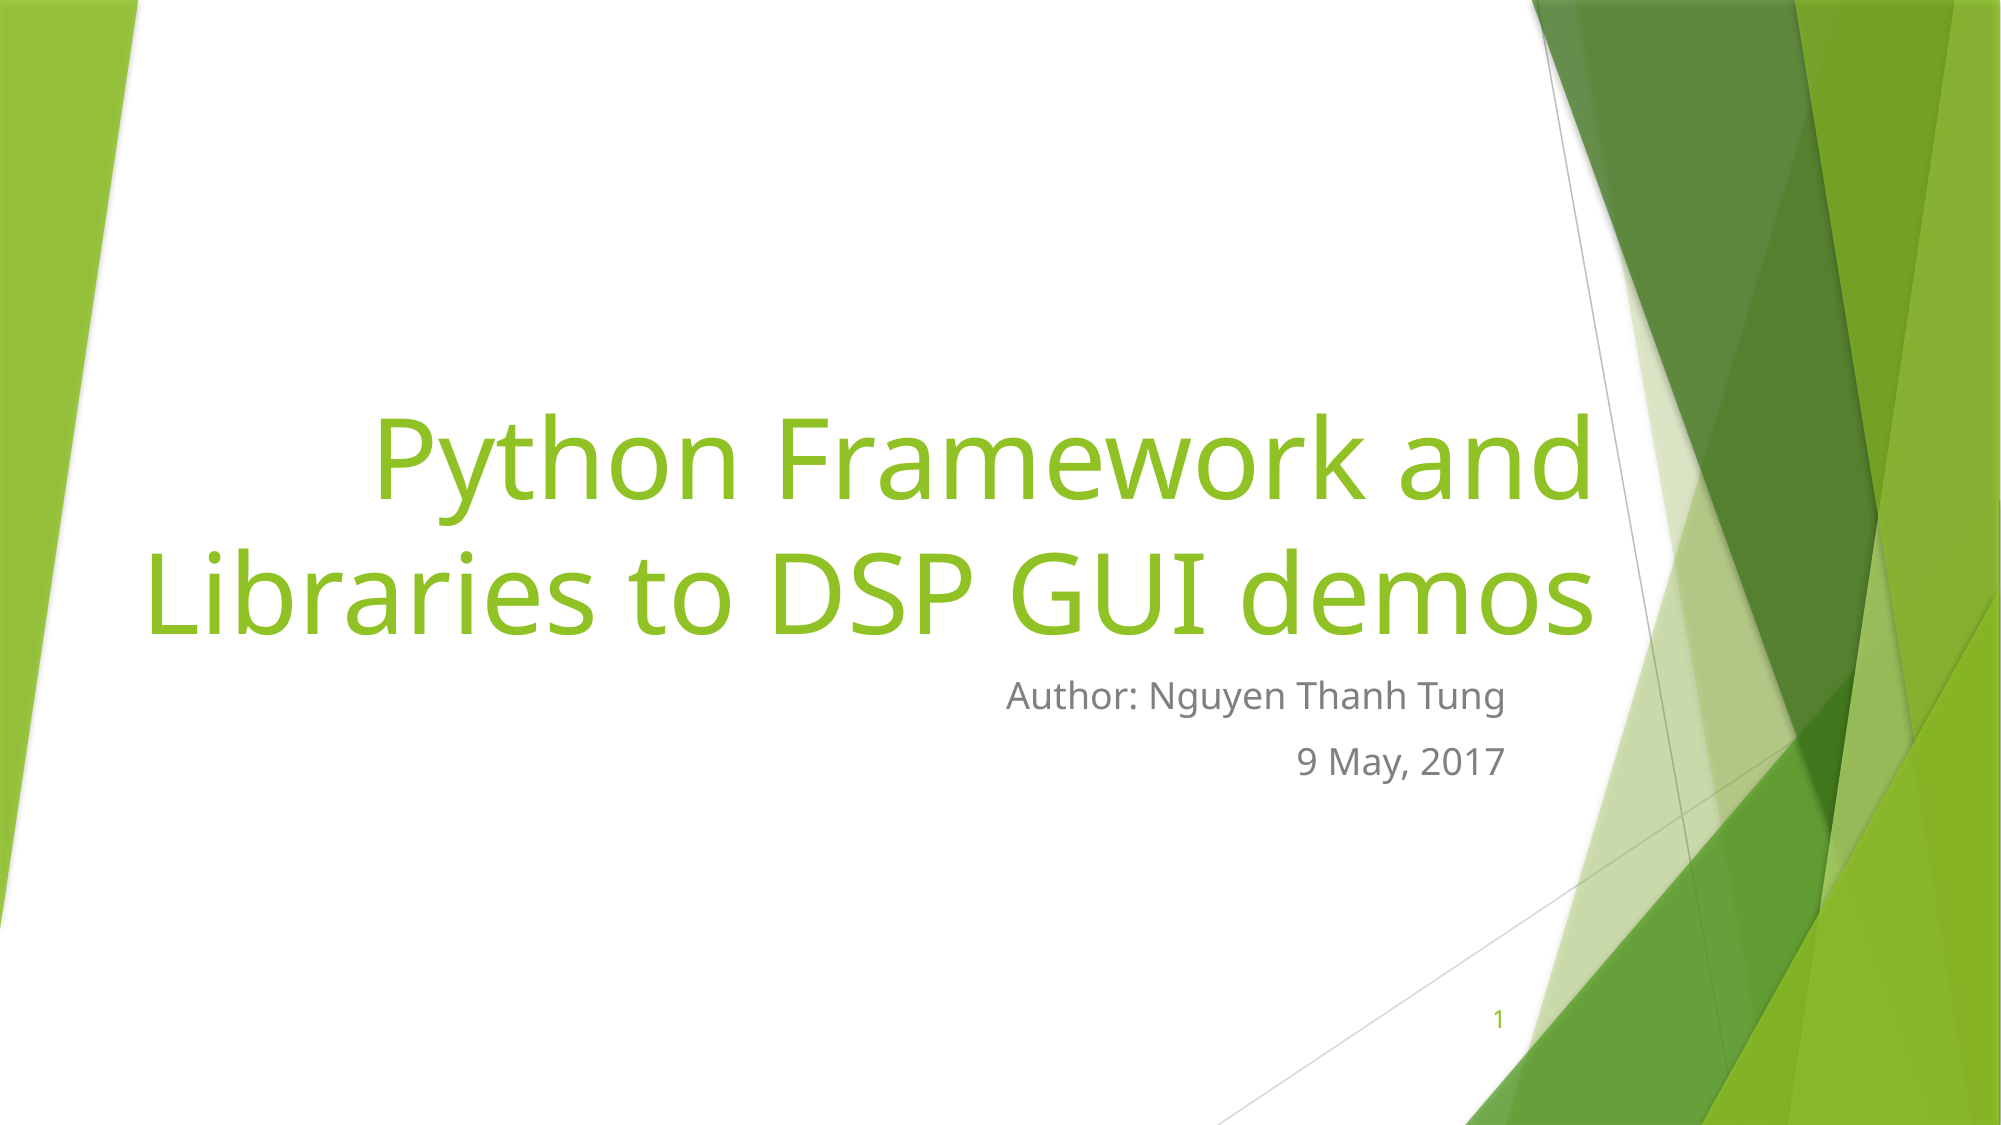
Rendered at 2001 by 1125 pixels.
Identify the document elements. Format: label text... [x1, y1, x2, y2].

slide_number 1 [1409, 991, 1522, 1051]
subtitle Author: Nguyen Thanh Tung 9 May, 2017 [247, 664, 1522, 845]
title Python Framework and Libraries to DSP GUI demos [36, 394, 1614, 665]
